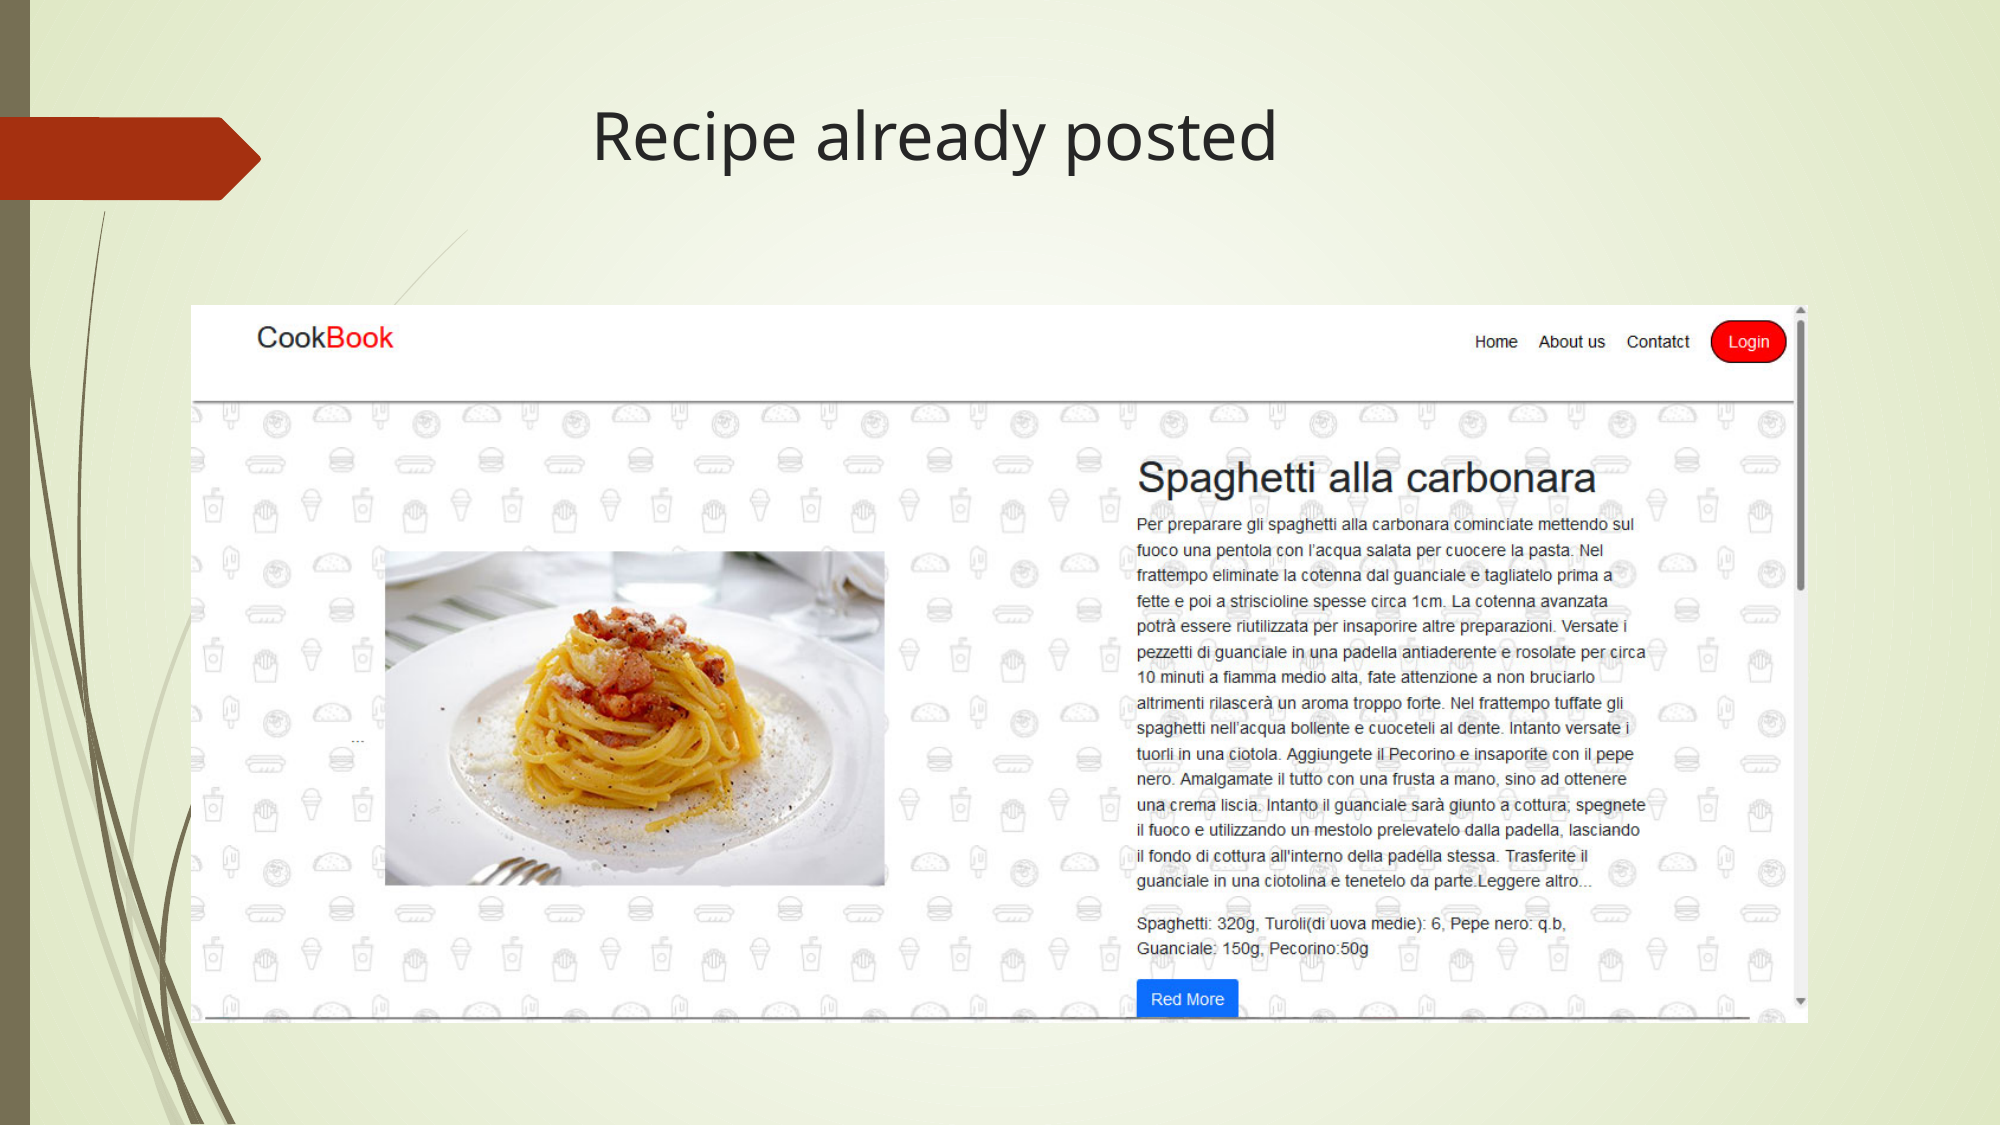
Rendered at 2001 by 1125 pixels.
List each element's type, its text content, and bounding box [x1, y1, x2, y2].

title Recipe already posted [576, 86, 1424, 226]
picture [191, 305, 1808, 1023]
